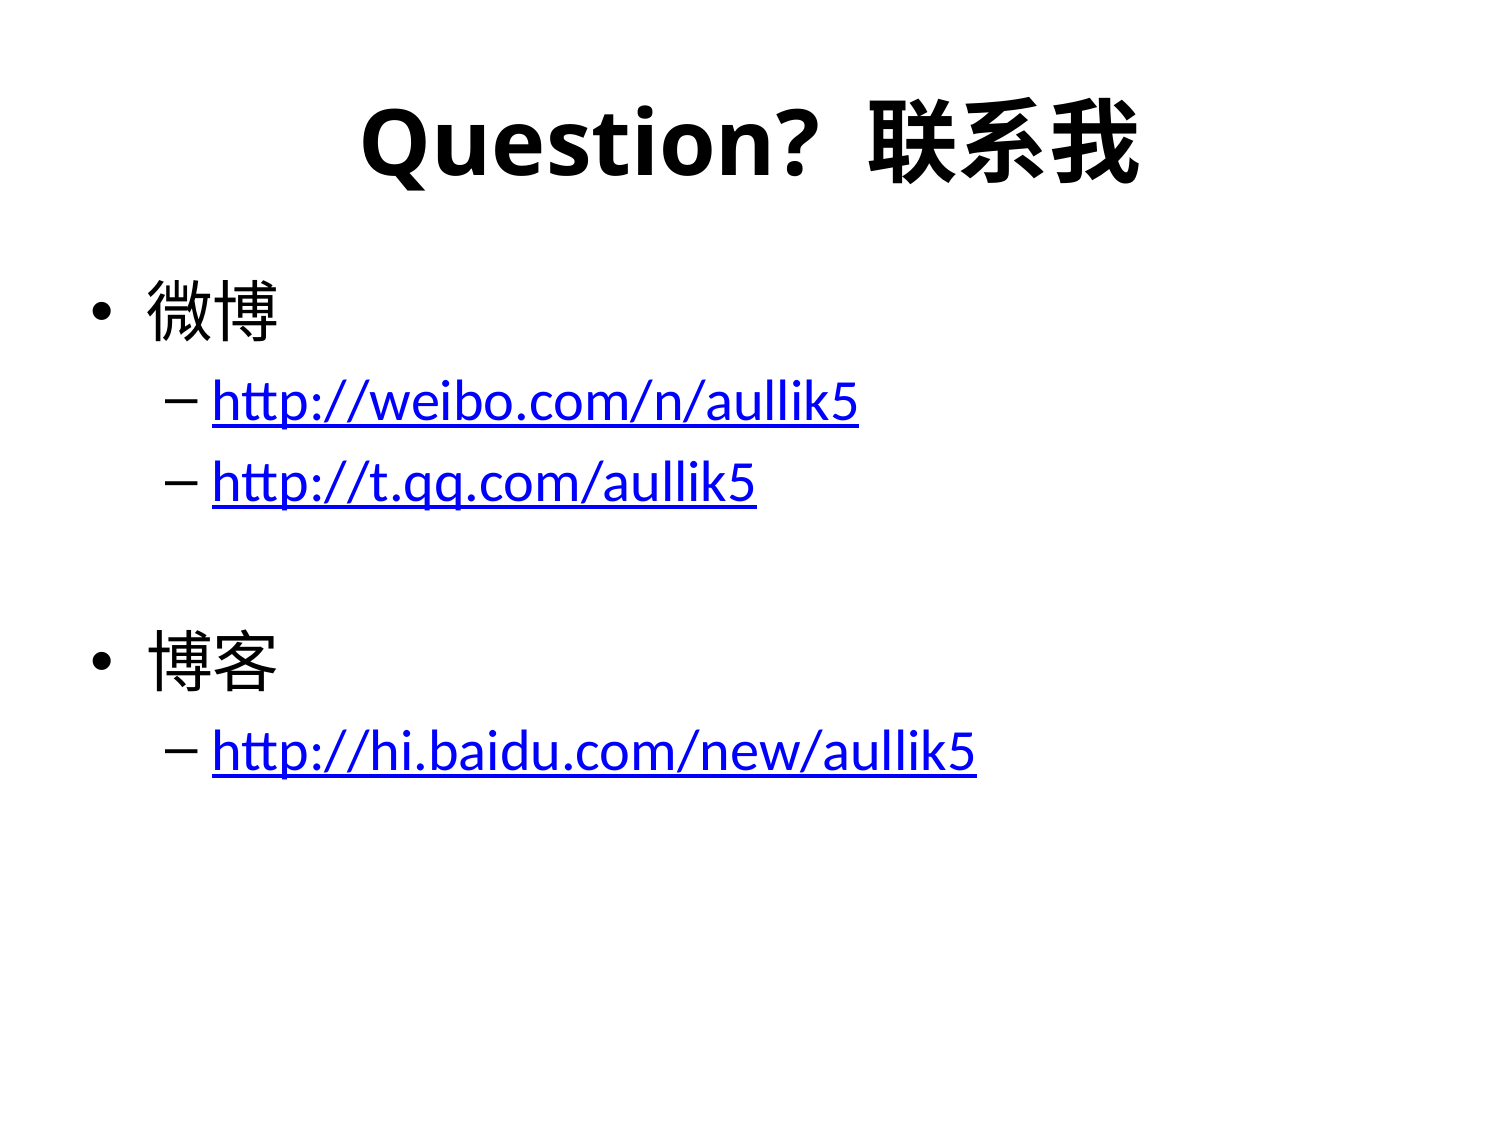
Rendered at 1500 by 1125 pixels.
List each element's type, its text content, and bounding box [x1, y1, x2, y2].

title Question? 联系我 [75, 45, 1425, 233]
list 微博 http://weibo.com/n/aullik5 http://t.qq.com/aullik5 博客 http://hi.baidu.com/new/aullik5 [75, 262, 1425, 1005]
